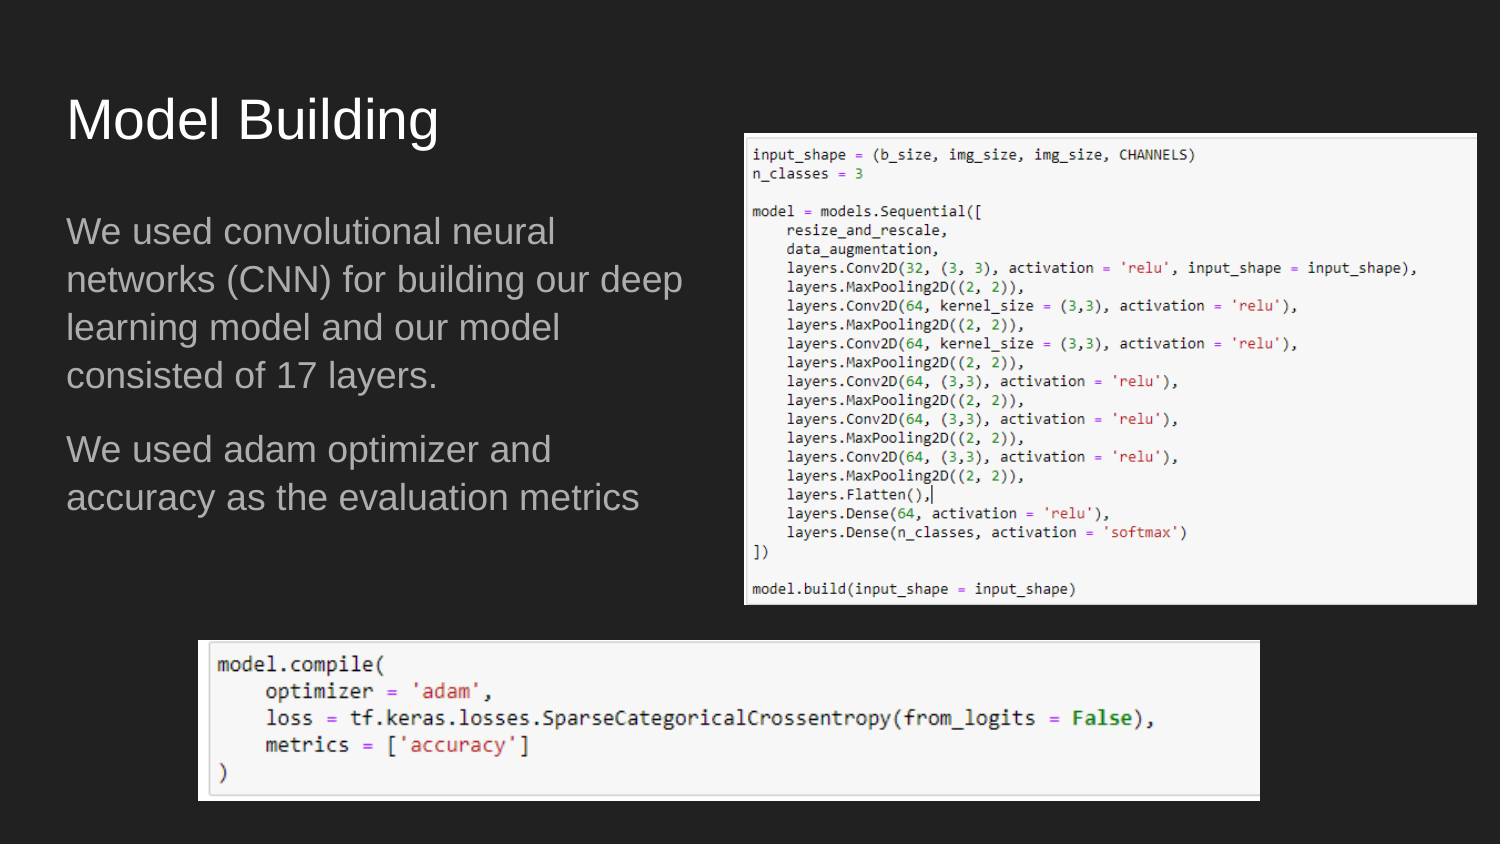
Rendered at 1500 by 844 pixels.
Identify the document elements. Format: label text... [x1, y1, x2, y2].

title Model Building [51, 72, 1449, 167]
picture [743, 133, 1477, 605]
picture [198, 640, 1260, 801]
list We used convolutional neural networks (CNN) for building our deep learning model and our model consisted of 17 layers. We used adam optimizer and accuracy as the evaluation metrics [51, 189, 718, 750]
